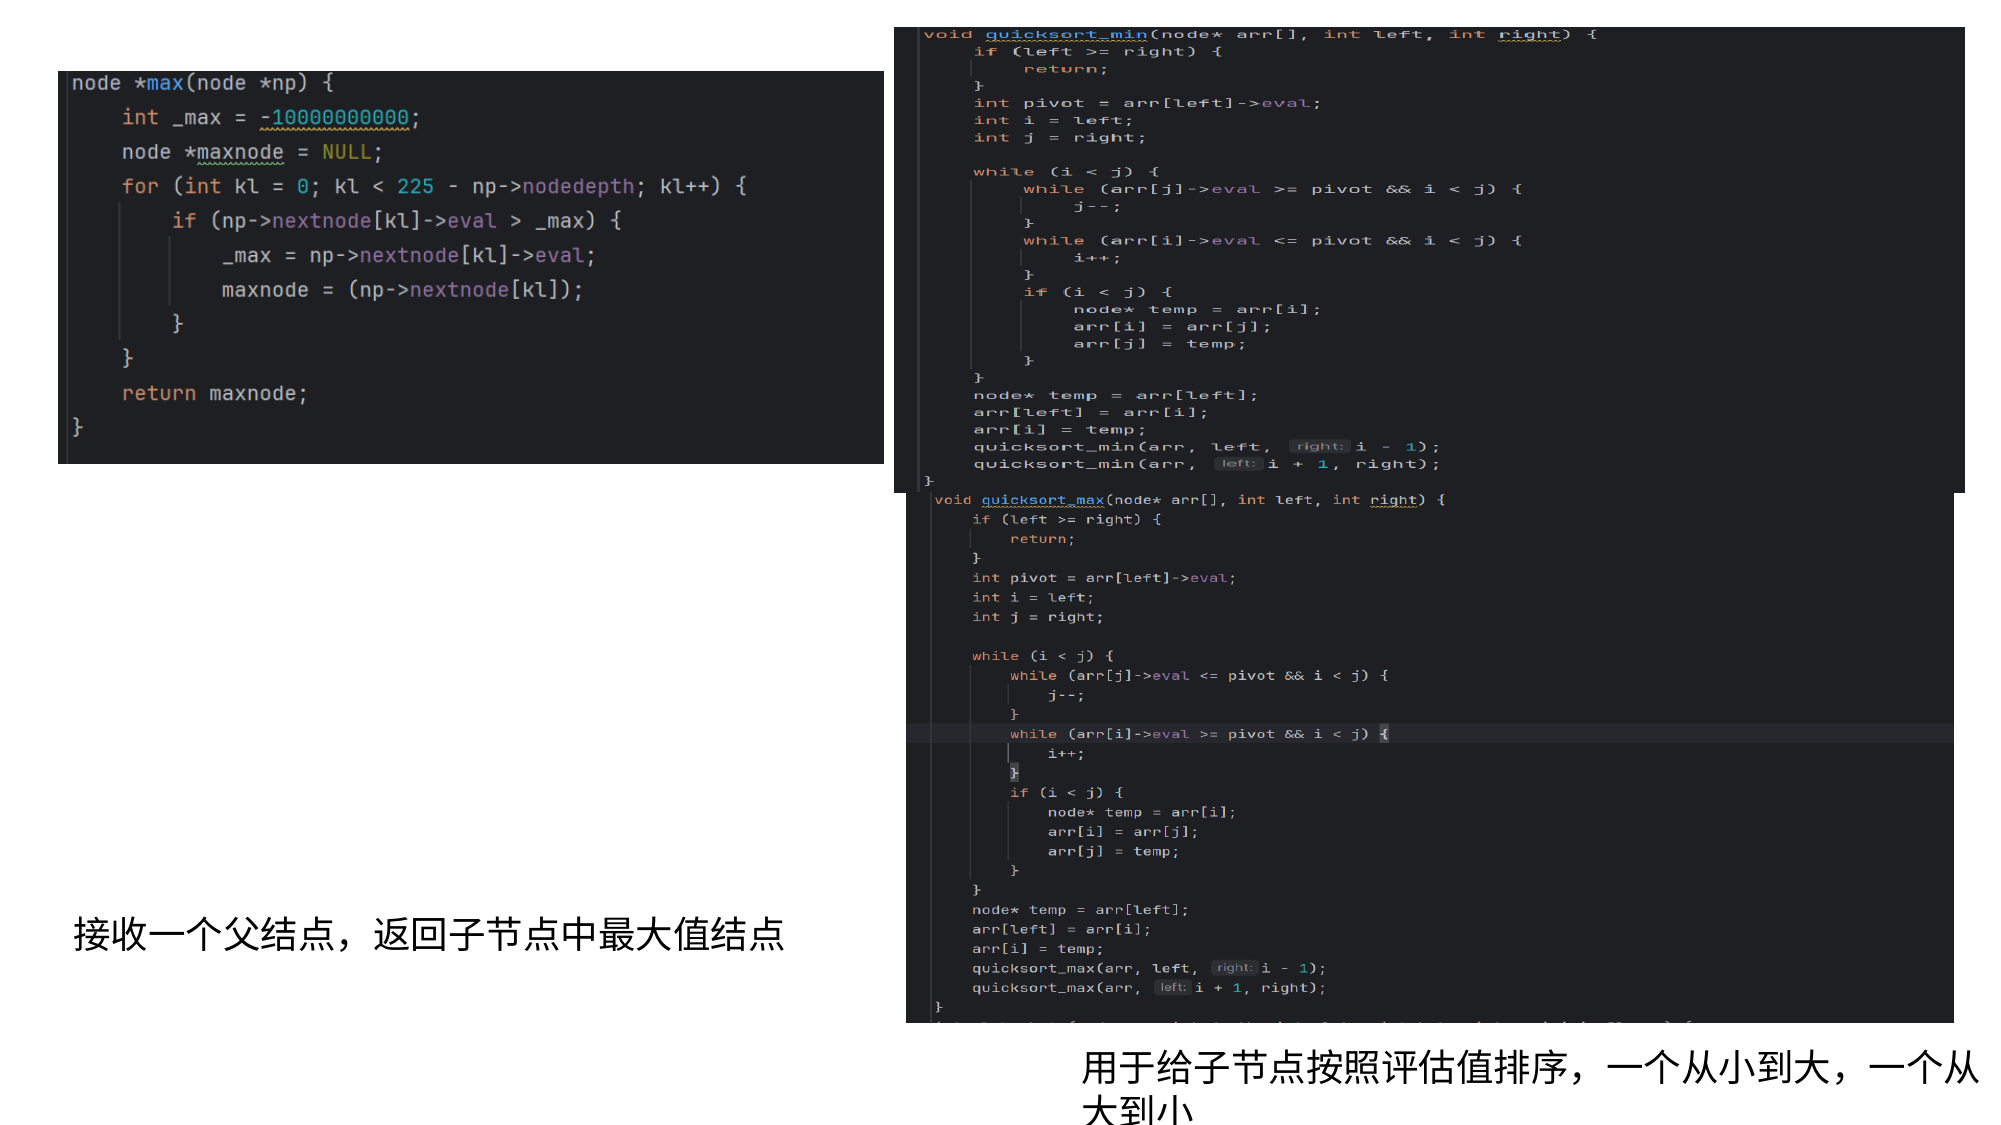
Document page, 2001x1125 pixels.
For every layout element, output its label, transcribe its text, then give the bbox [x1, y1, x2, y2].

text_box 用于给子节点按照评估值排序，一个从小到大，一个从大到小 [1066, 1036, 2000, 1125]
picture [894, 27, 1965, 1023]
picture [58, 71, 884, 464]
text_box 接收一个父结点，返回子节点中最大值结点 [58, 903, 906, 963]
